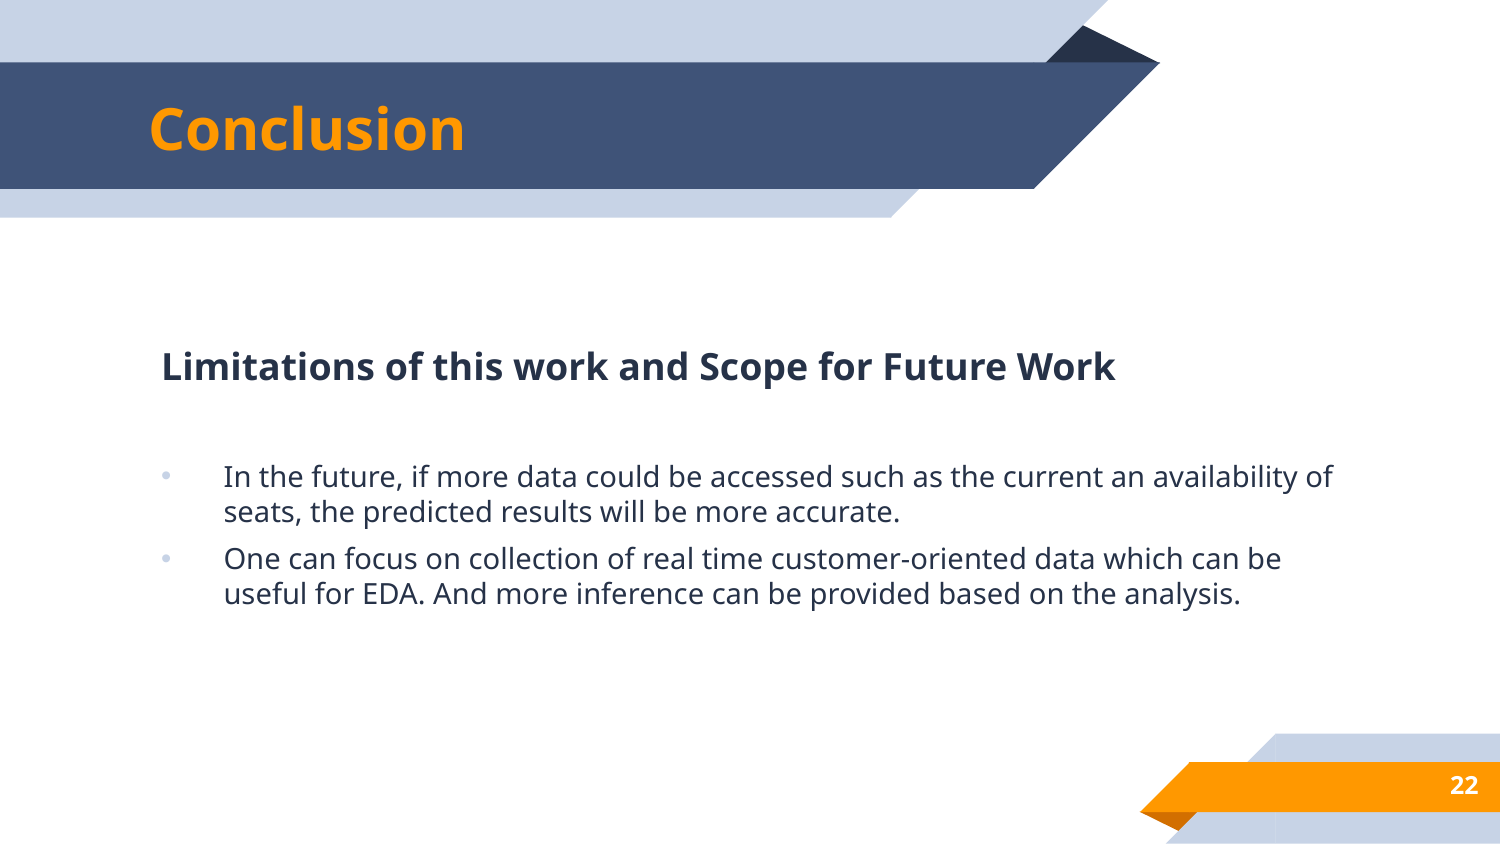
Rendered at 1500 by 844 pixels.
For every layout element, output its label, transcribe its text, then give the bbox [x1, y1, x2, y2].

title Conclusion [133, 64, 1035, 190]
list Limitations of this work and Scope for Future Work In the future, if more data could be accessed such as the current an availability of seats, the predicted results will be more accurate. One can focus on collection of real time customer-oriented data which can be useful for EDA. And more inference can be provided based on the analysis. [133, 217, 1390, 737]
slide_number 22 [1249, 760, 1494, 813]
